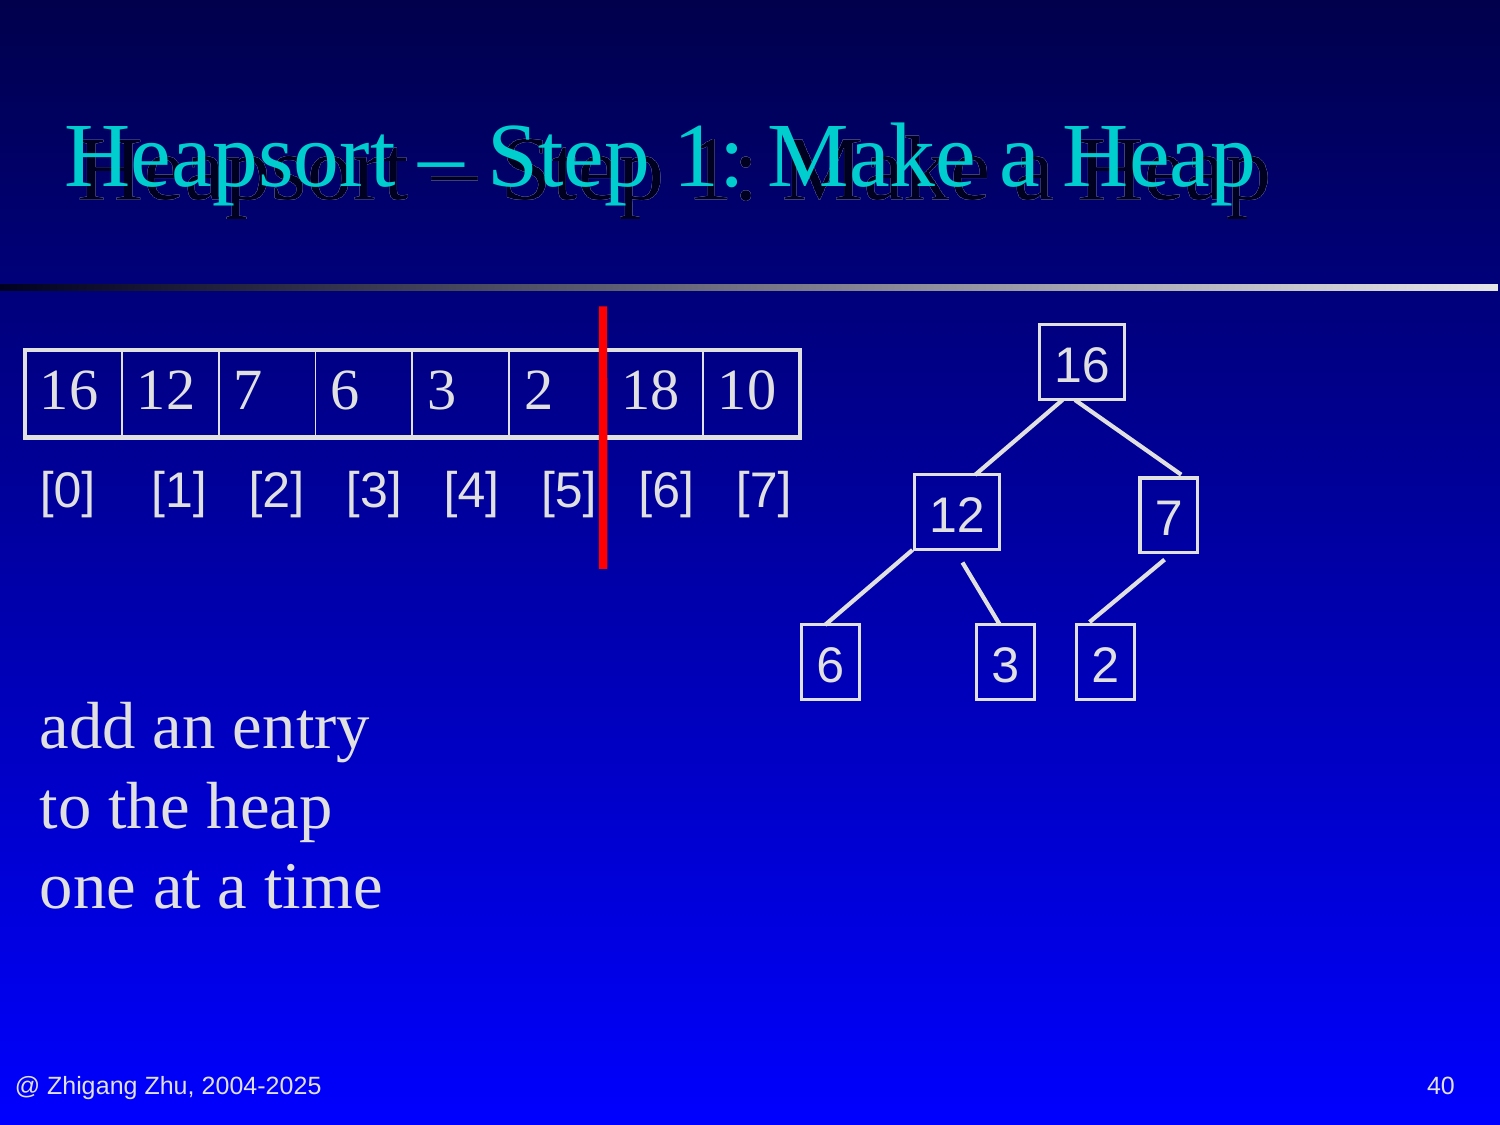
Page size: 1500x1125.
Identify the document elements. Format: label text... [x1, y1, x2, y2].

text_box 3 [976, 624, 1035, 700]
text_box 7 [1140, 478, 1198, 553]
text_box [0] [1] [2] [3] [4] [5] [6] [7] [24, 449, 603, 525]
table_header 16 [27, 352, 121, 435]
table_header 2 [510, 352, 603, 435]
table_header 10 [704, 352, 798, 435]
text_box 16 [1039, 324, 1125, 400]
text_box add an entry to the heap one at a time [24, 674, 450, 930]
title Heapsort – Step 1: Make a Heap [49, 55, 1326, 245]
table_header 18 [607, 352, 702, 435]
table_header 12 [123, 352, 218, 435]
text_box 12 [914, 474, 1000, 550]
text_box 2 [1076, 624, 1135, 700]
text_box 6 [801, 624, 860, 700]
table_header 7 [220, 352, 315, 435]
text_box [0] [1] [2] [3] [4] [5] [6] [7] [604, 449, 813, 525]
table_header 6 [316, 352, 411, 435]
table_header 3 [413, 352, 508, 435]
